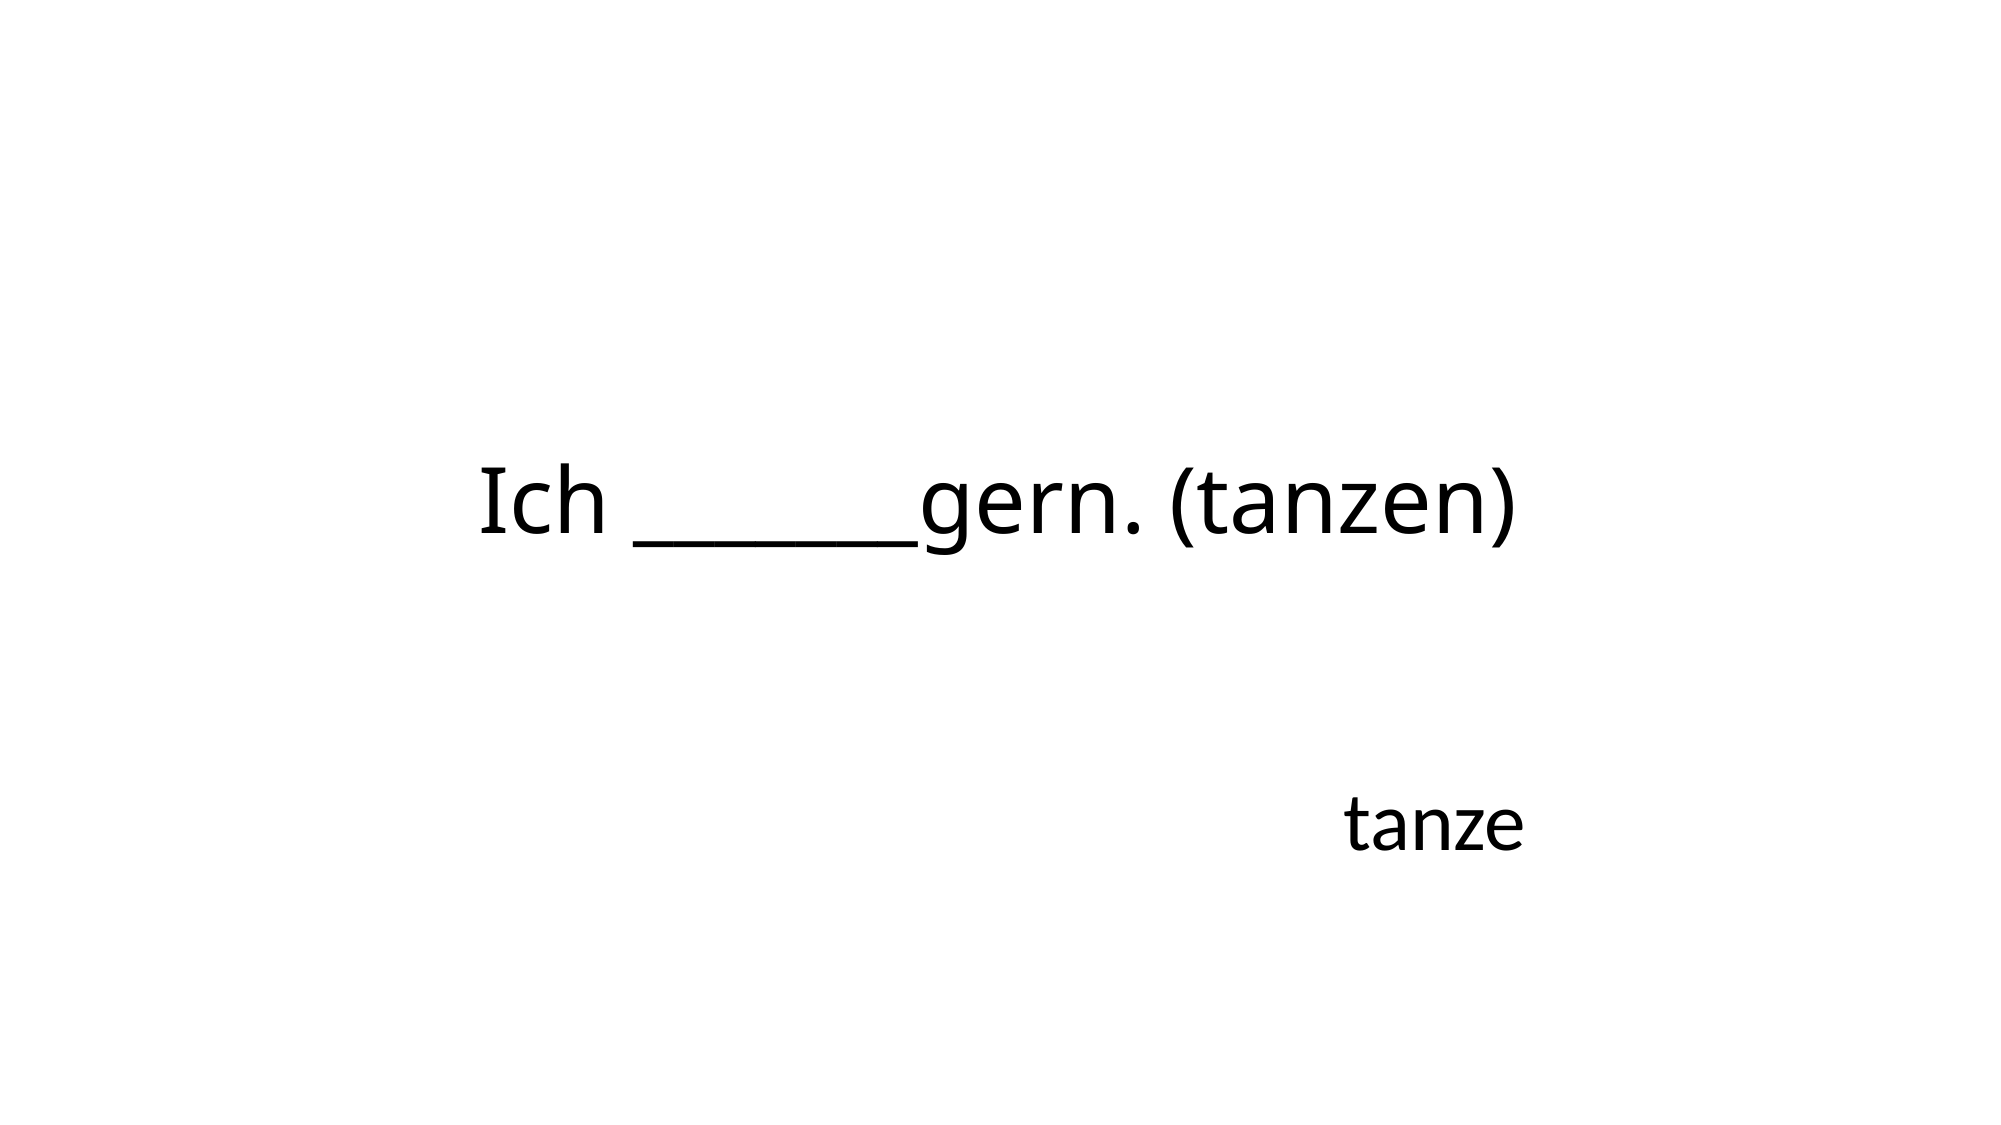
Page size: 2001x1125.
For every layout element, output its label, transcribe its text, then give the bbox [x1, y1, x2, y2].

text_box tanze [1328, 759, 1630, 875]
title Ich _______gern. (tanzen) [463, 394, 1714, 613]
